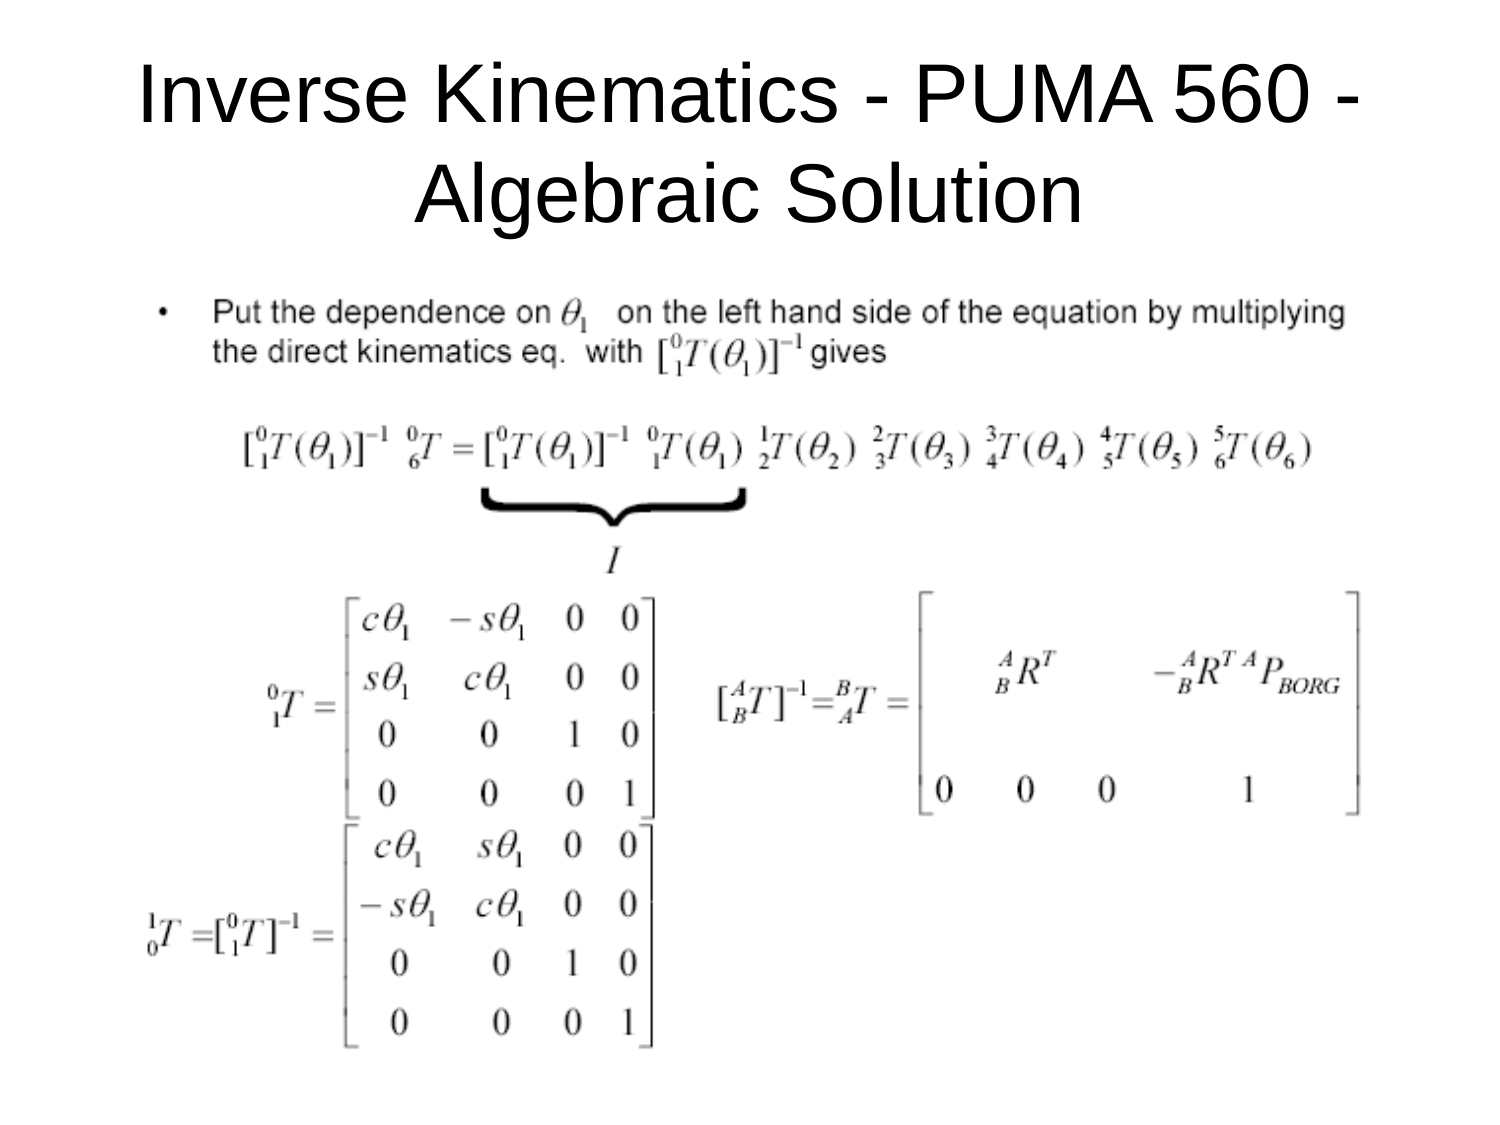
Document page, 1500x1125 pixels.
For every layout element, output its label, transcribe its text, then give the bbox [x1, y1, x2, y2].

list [99, 278, 1438, 1056]
title Inverse Kinematics - PUMA 560 - Algebraic Solution [74, 44, 1426, 233]
